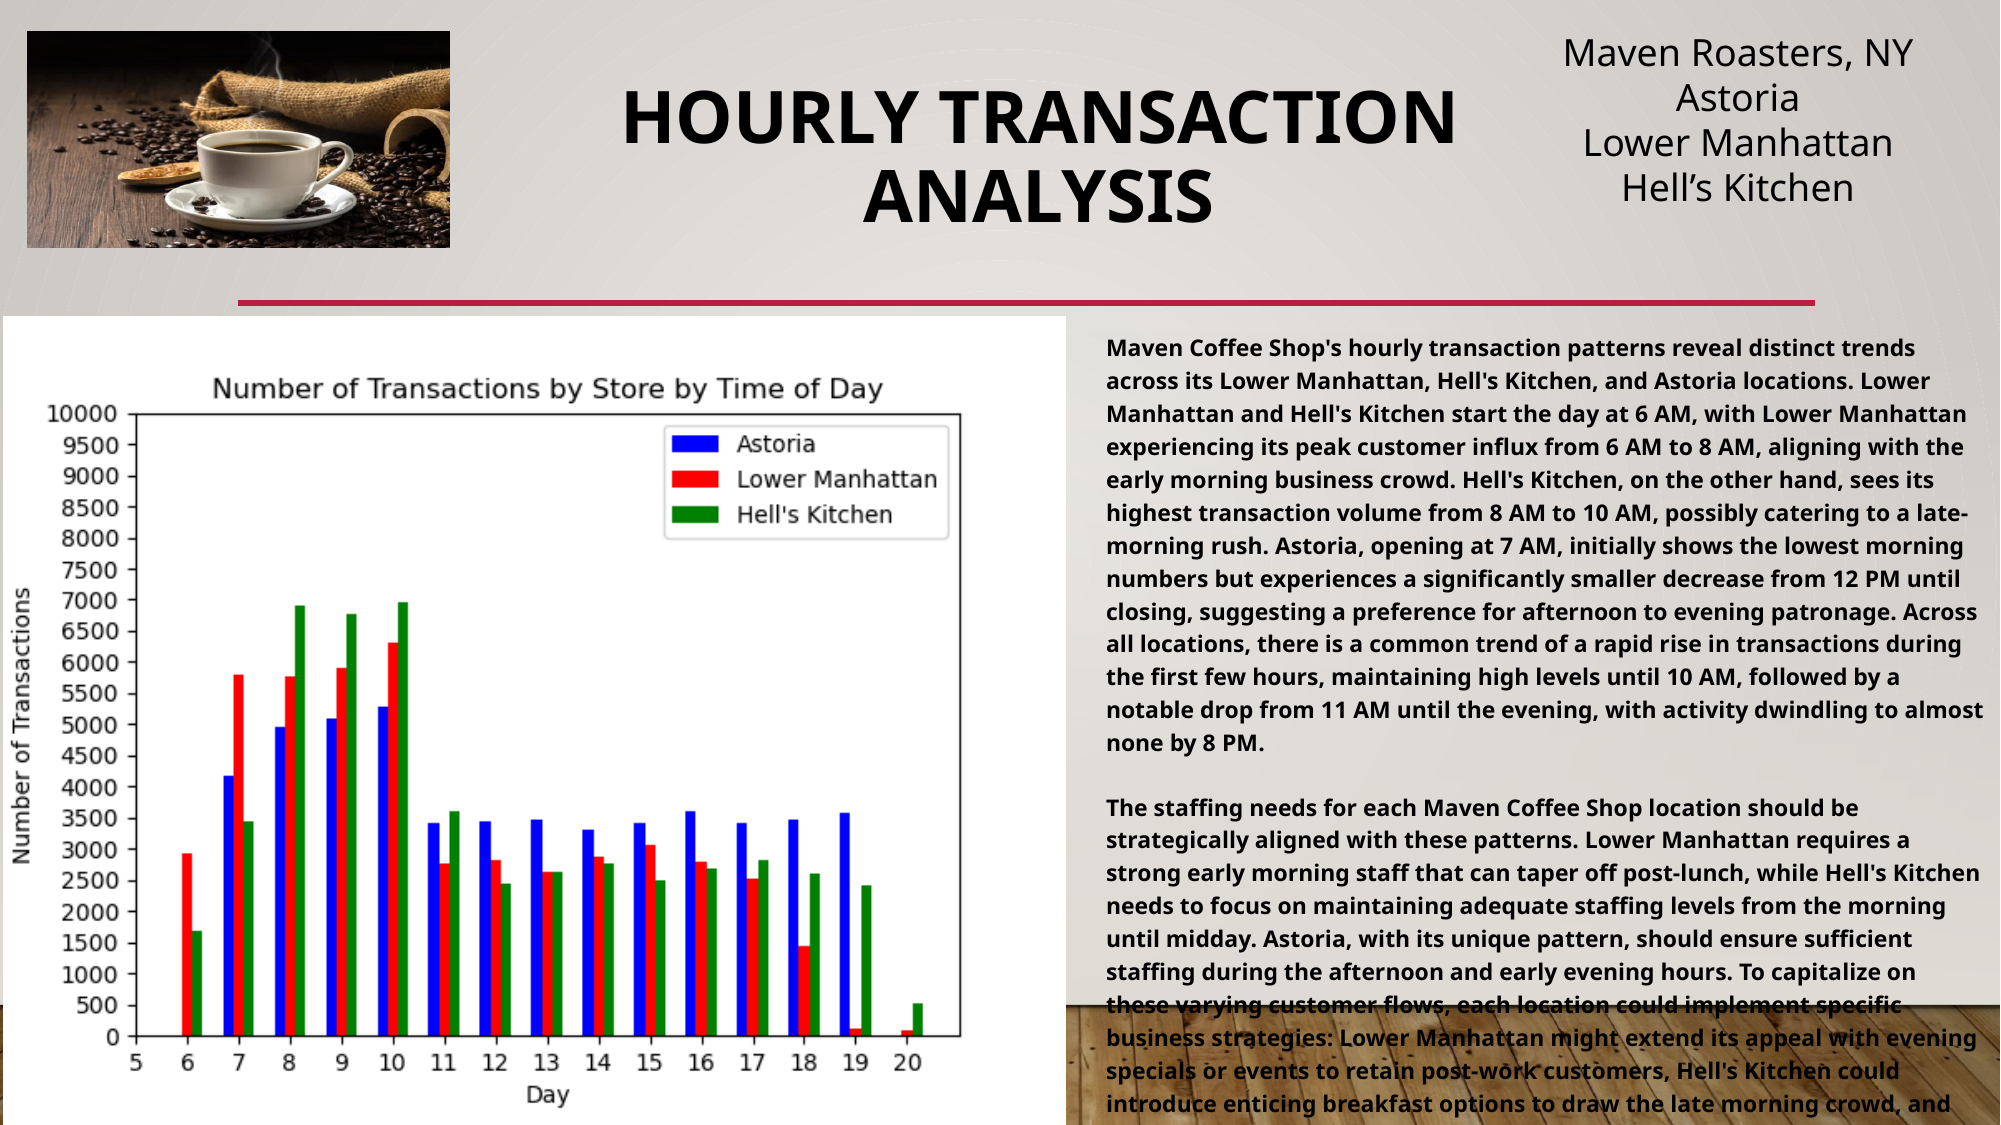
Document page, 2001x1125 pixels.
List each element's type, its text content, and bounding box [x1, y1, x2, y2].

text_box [334, 691, 1669, 739]
picture [0, 316, 2000, 1125]
picture [27, 31, 450, 248]
list Maven Coffee Shop's hourly transaction patterns reveal distinct trends across its Lower Manhattan, Hell's Kitchen, and Astoria locations. Lower Manhattan and Hell's Kitchen start the day at 6 AM, with Lower Manhattan experiencing its peak customer influx from 6 AM to 8 AM, aligning with the early morning business crowd. Hell's Kitchen, on the other hand, sees its highest transaction volume from 8 AM to 10 AM, possibly catering to a late-morning rush. Astoria, opening at 7 AM, initially shows the lowest morning numbers but experiences a significantly smaller decrease from 12 PM until closing, suggesting a preference for afternoon to evening patronage. Across all locations, there is a common trend of a rapid rise in transactions during the first few hours, maintaining high levels until 10 AM, followed by a notable drop from 11 AM until the evening, with activity dwindling to almost none by 8 PM. The staffing needs for each Maven Coffee Shop location should be strategically aligned with these patterns. Lower Manhattan requires a strong early morning staff that can taper off post-lunch, while Hell's Kitchen needs to focus on maintaining adequate staffing levels from the morning until midday. Astoria, with its unique pattern, should ensure sufficient staffing during the afternoon and early evening hours. To capitalize on these varying customer flows, each location could implement specific business strategies: Lower Manhattan might extend its appeal with evening specials or events to retain post-work customers, Hell's Kitchen could introduce enticing breakfast options to draw the late morning crowd, and Astoria could explore lunchtime promotions or after-work deals to maximize its afternoon and evening potential. Such tailored approaches would ensure optimal utilization of resources, enhancing customer satisfaction and profitability. [1090, 320, 2000, 1047]
title Hourly Transaction Analysis [464, 73, 1615, 246]
